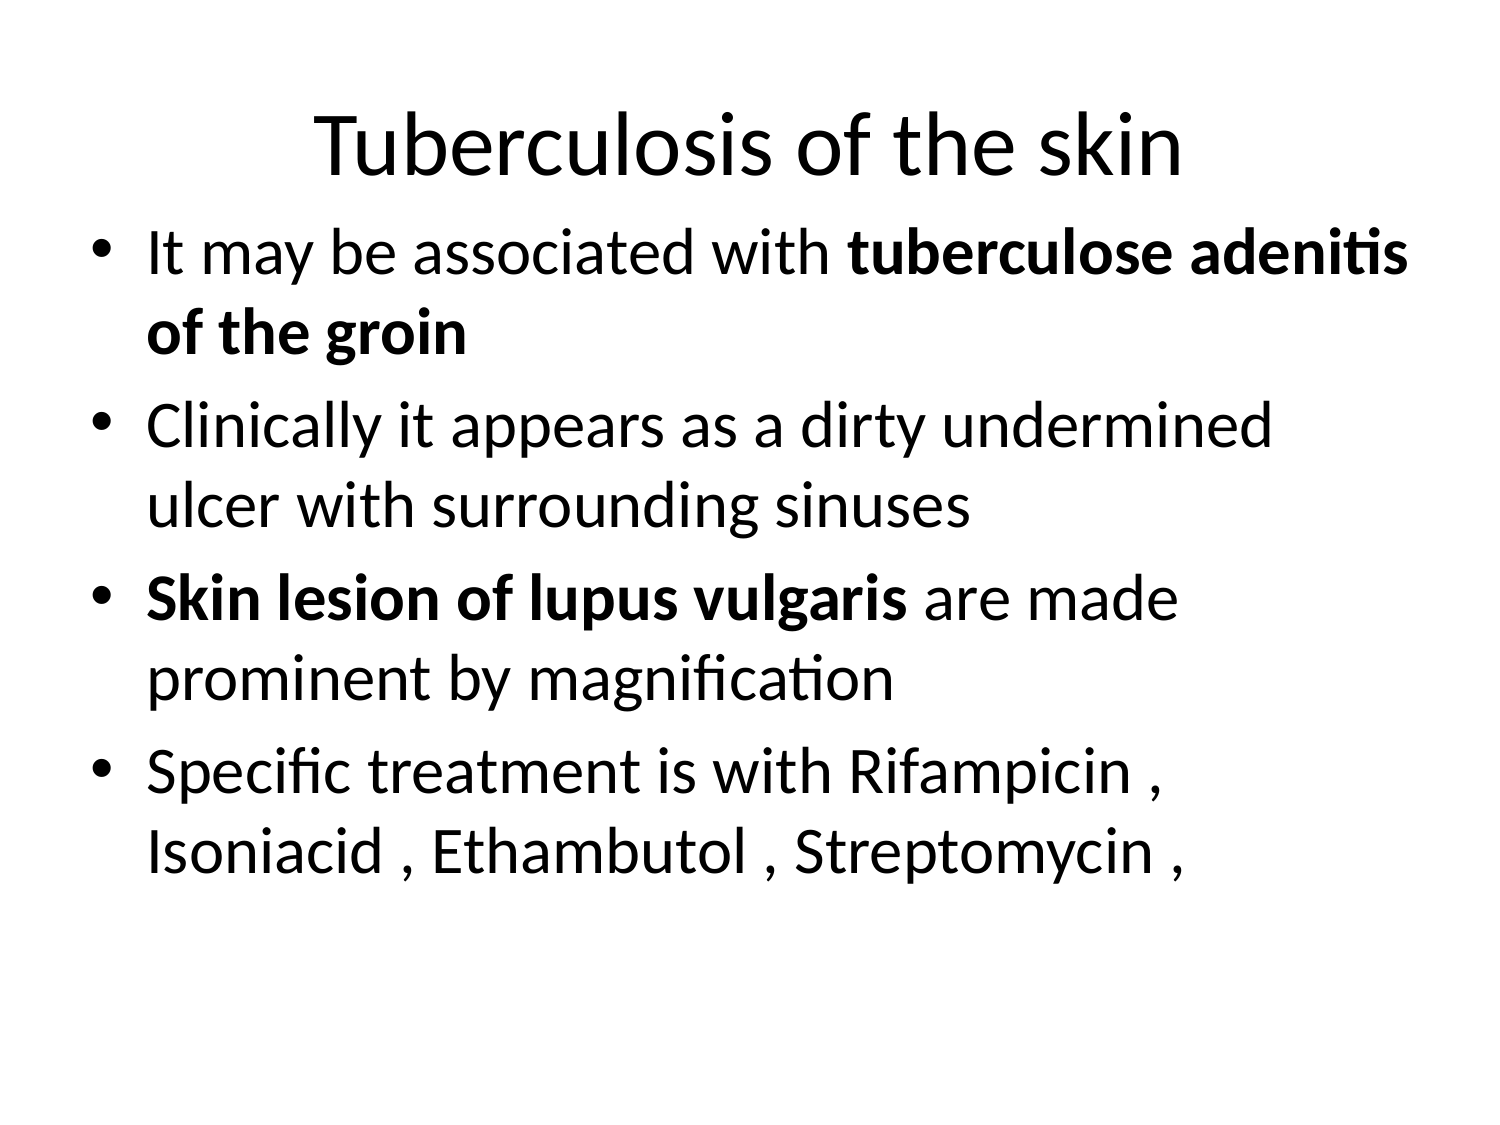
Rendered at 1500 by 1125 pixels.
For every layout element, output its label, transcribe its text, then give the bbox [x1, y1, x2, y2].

title Tuberculosis of the skin [75, 45, 1425, 200]
list It may be associated with tuberculose adenitis of the groin Clinically it appears as a dirty undermined ulcer with surrounding sinuses Skin lesion of lupus vulgaris are made prominent by magnification Specific treatment is with Rifampicin , Isoniacid , Ethambutol , Streptomycin , [75, 200, 1425, 1005]
